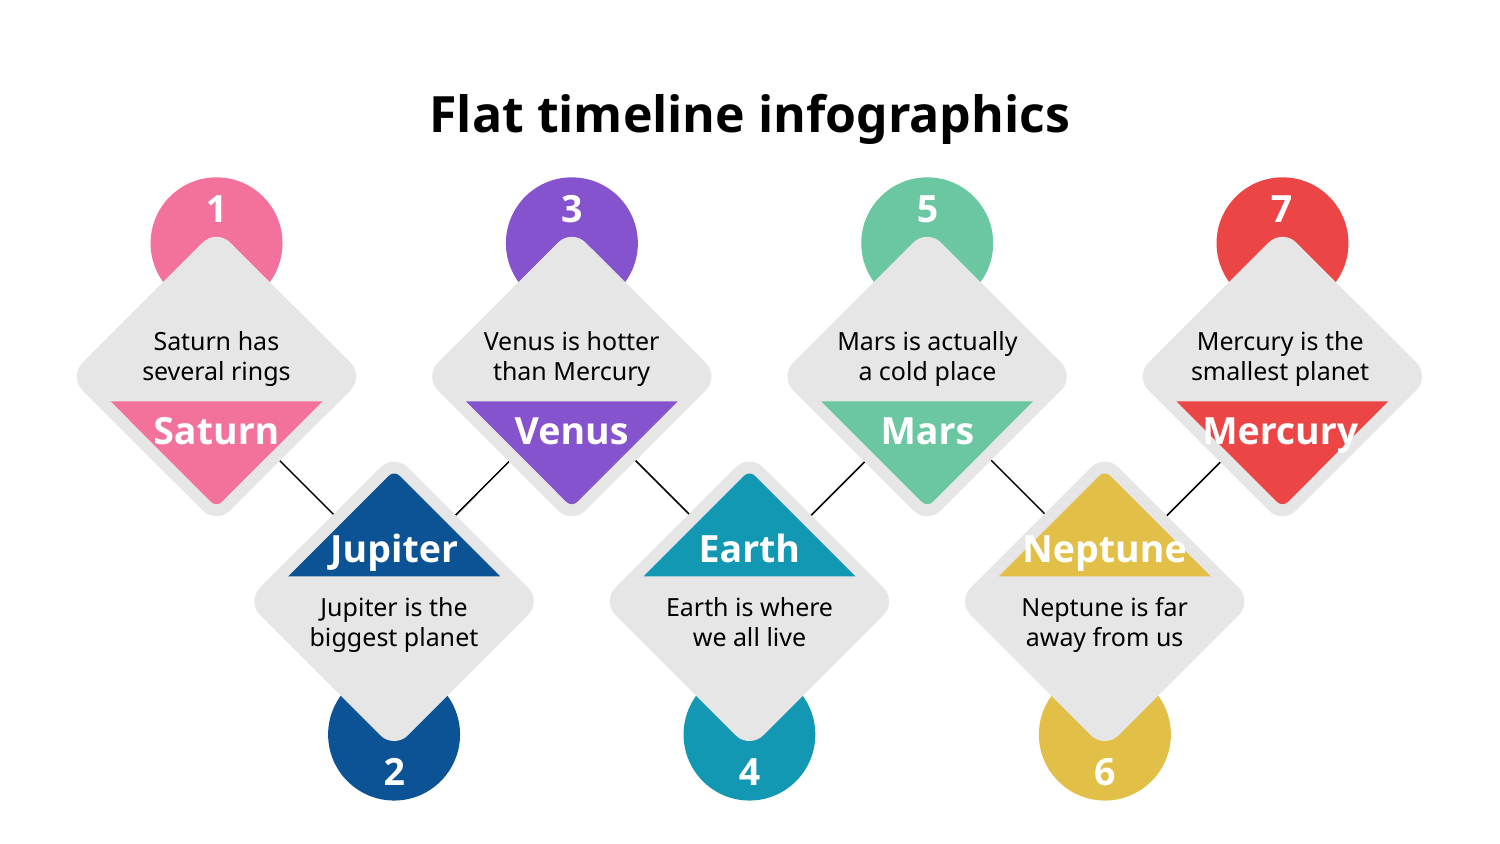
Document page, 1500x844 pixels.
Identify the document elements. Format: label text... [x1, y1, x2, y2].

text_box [785, 177, 1069, 517]
title Flat timeline infographics [75, 67, 1425, 162]
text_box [962, 461, 1247, 801]
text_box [252, 461, 536, 801]
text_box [607, 461, 892, 801]
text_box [74, 177, 359, 517]
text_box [1140, 177, 1425, 517]
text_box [430, 177, 714, 517]
